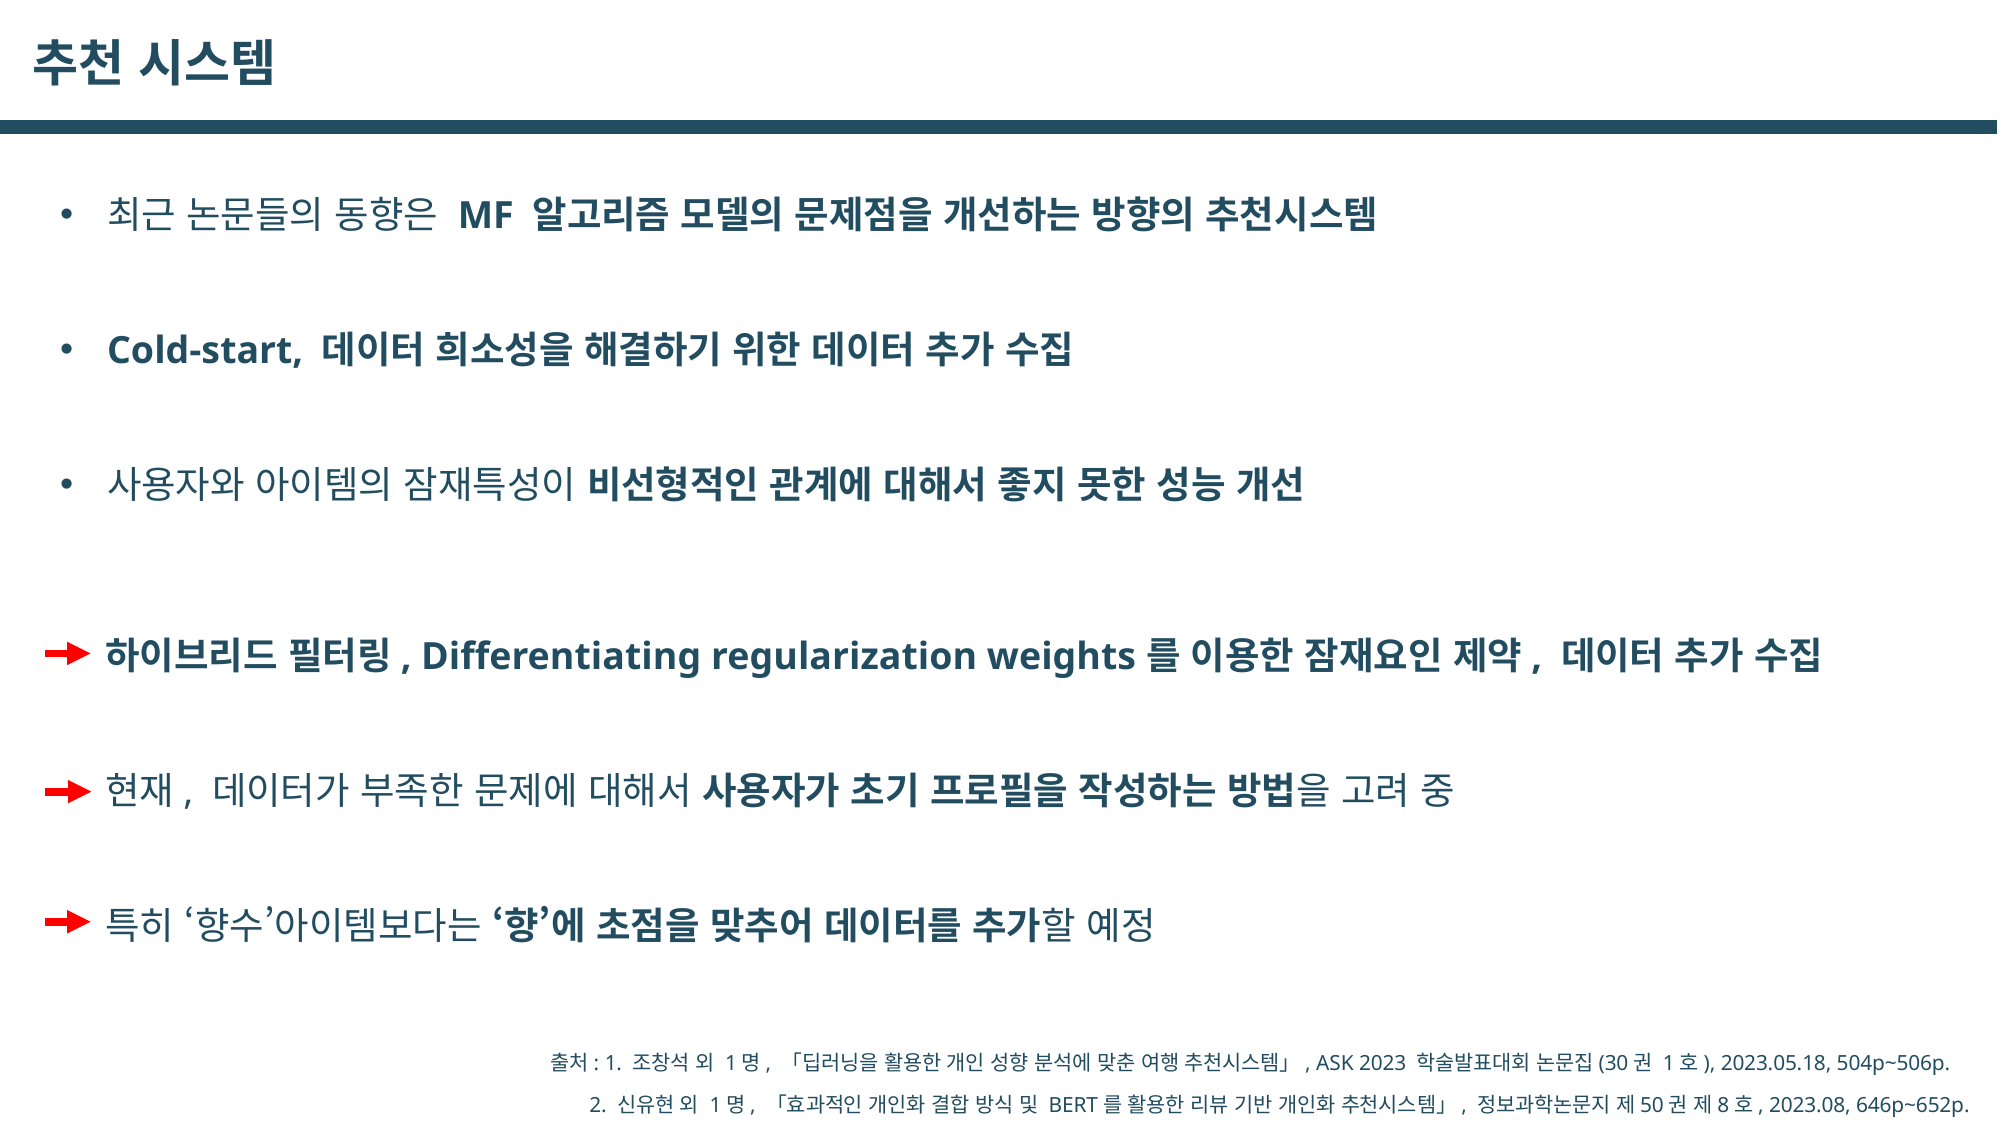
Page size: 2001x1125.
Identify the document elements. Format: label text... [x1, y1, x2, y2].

text_box 최근 논문들의 동향은 MF 알고리즘 모델의 문제점을 개선하는 방향의 추천시스템 Cold-start, 데이터 희소성을 해결하기 위한 데이터 추가 수집 사용자와 아이템의 잠재특성이 비선형적인 관계에 대해서 좋지 못한 성능 개선 [45, 138, 1928, 559]
text_box 추천 시스템 [18, 24, 1165, 99]
text_box 하이브리드 필터링, Differentiating regularization weights를 이용한 잠재요인 제약, 데이터 추가 수집 현재, 데이터가 부족한 문제에 대해서 사용자가 초기 프로필을 작성하는 방법을 고려 중 특히 ‘향수’아이템보다는 ‘향’에 초점을 맞추어 데이터를 추가할 예정 [90, 624, 2000, 955]
text_box 출처: 1. 조창석 외 1명, 「딥러닝을 활용한 개인 성향 분석에 맞춘 여행 추천시스템」, ASK 2023 학술발표대회 논문집(30권 1호), 2023.05.18, 504p~506p. 2. 신유현 외 1명, 「효과적인 개인화 결합 방식 및 BERT를 활용한 리뷰 기반 개인화 추천시스템」, 정보과학논문지 제50권 제8호, 2023.08, 646p~652p. [536, 1040, 2000, 1124]
